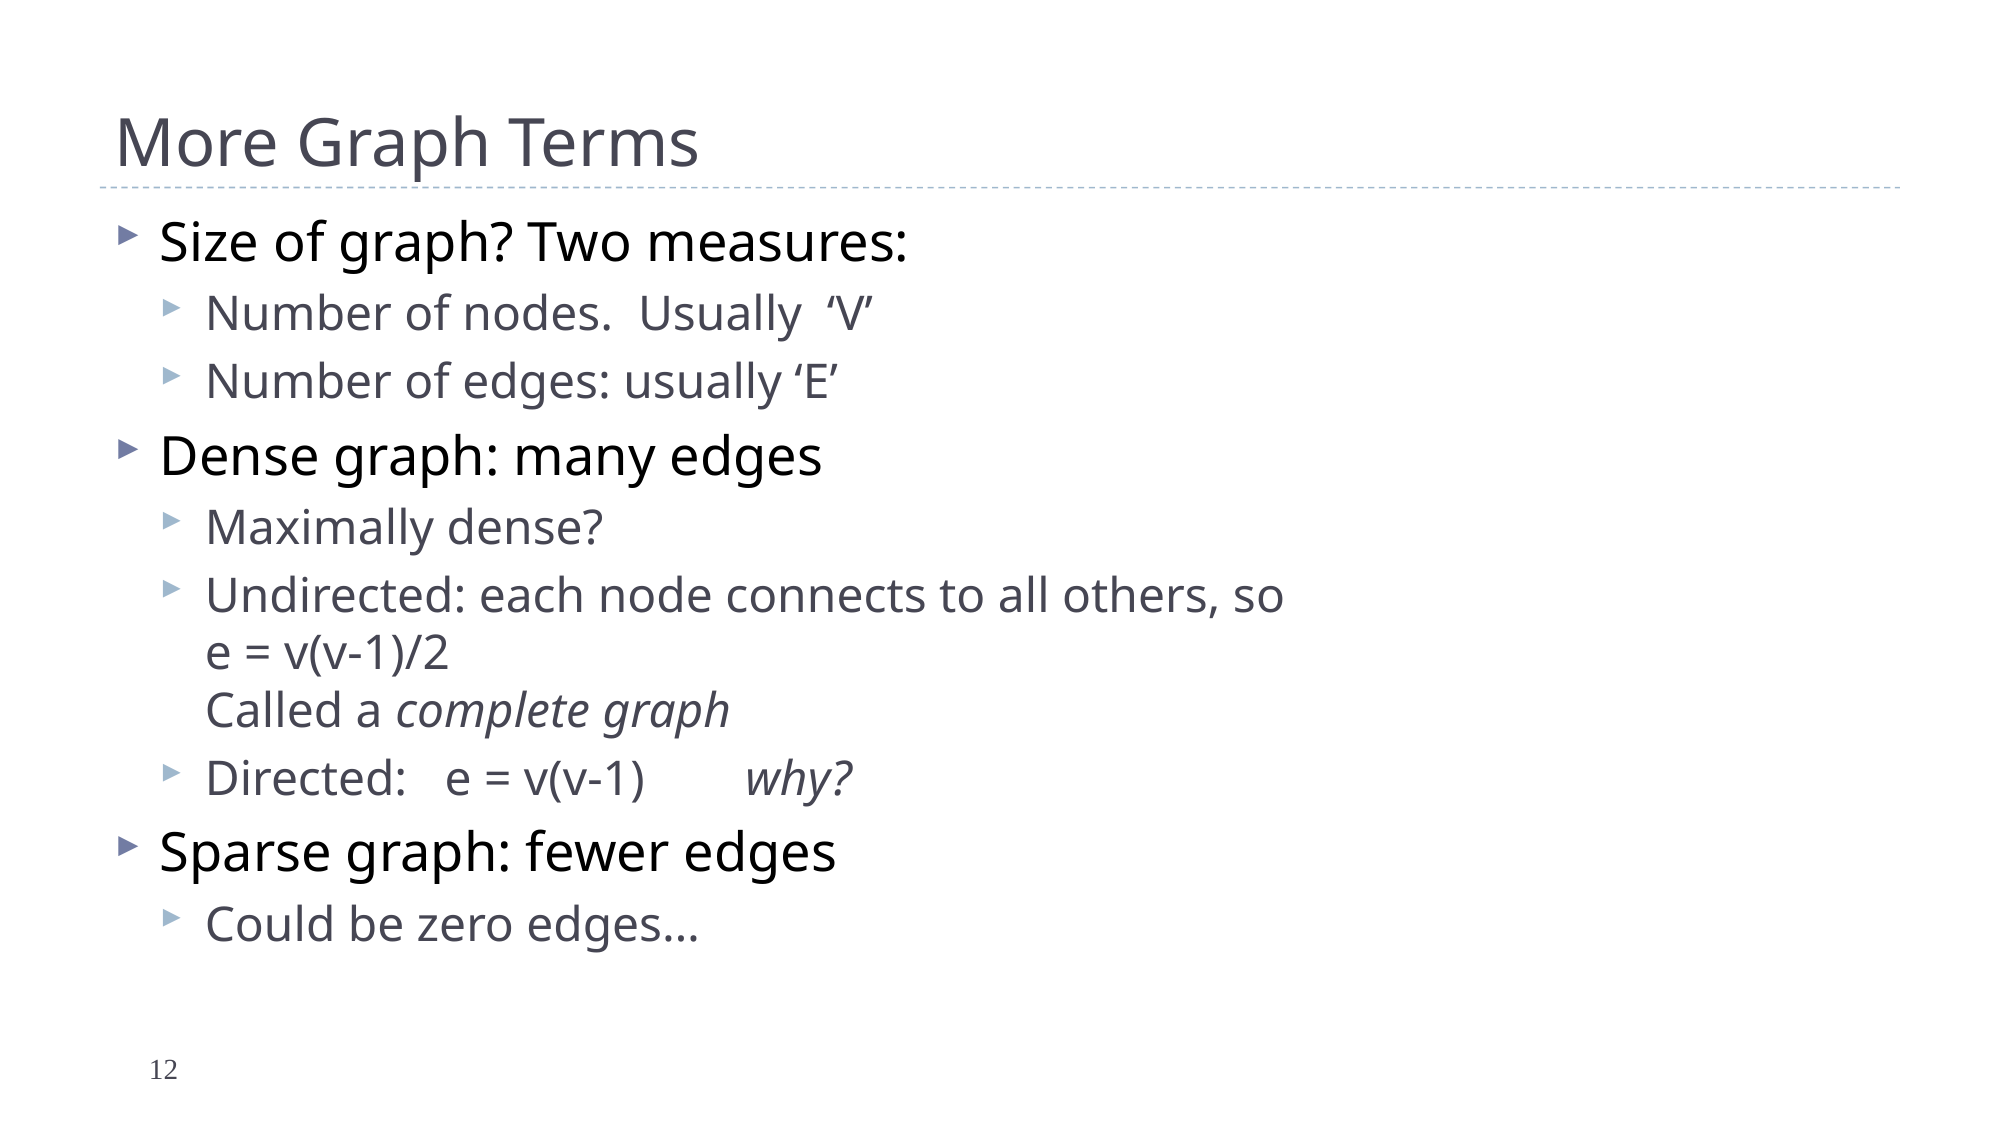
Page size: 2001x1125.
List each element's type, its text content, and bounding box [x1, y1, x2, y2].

title More Graph Terms [99, 24, 1900, 188]
list Size of graph? Two measures: Number of nodes. Usually ‘V’ Number of edges: usually ‘E’ Dense graph: many edges Maximally dense? Undirected: each node connects to all others, so e = v(v-1)/2 Called a complete graph Directed: e = v(v-1) why? Sparse graph: fewer edges Could be zero edges… [99, 200, 1900, 1010]
slide_number 12 [133, 1042, 568, 1103]
